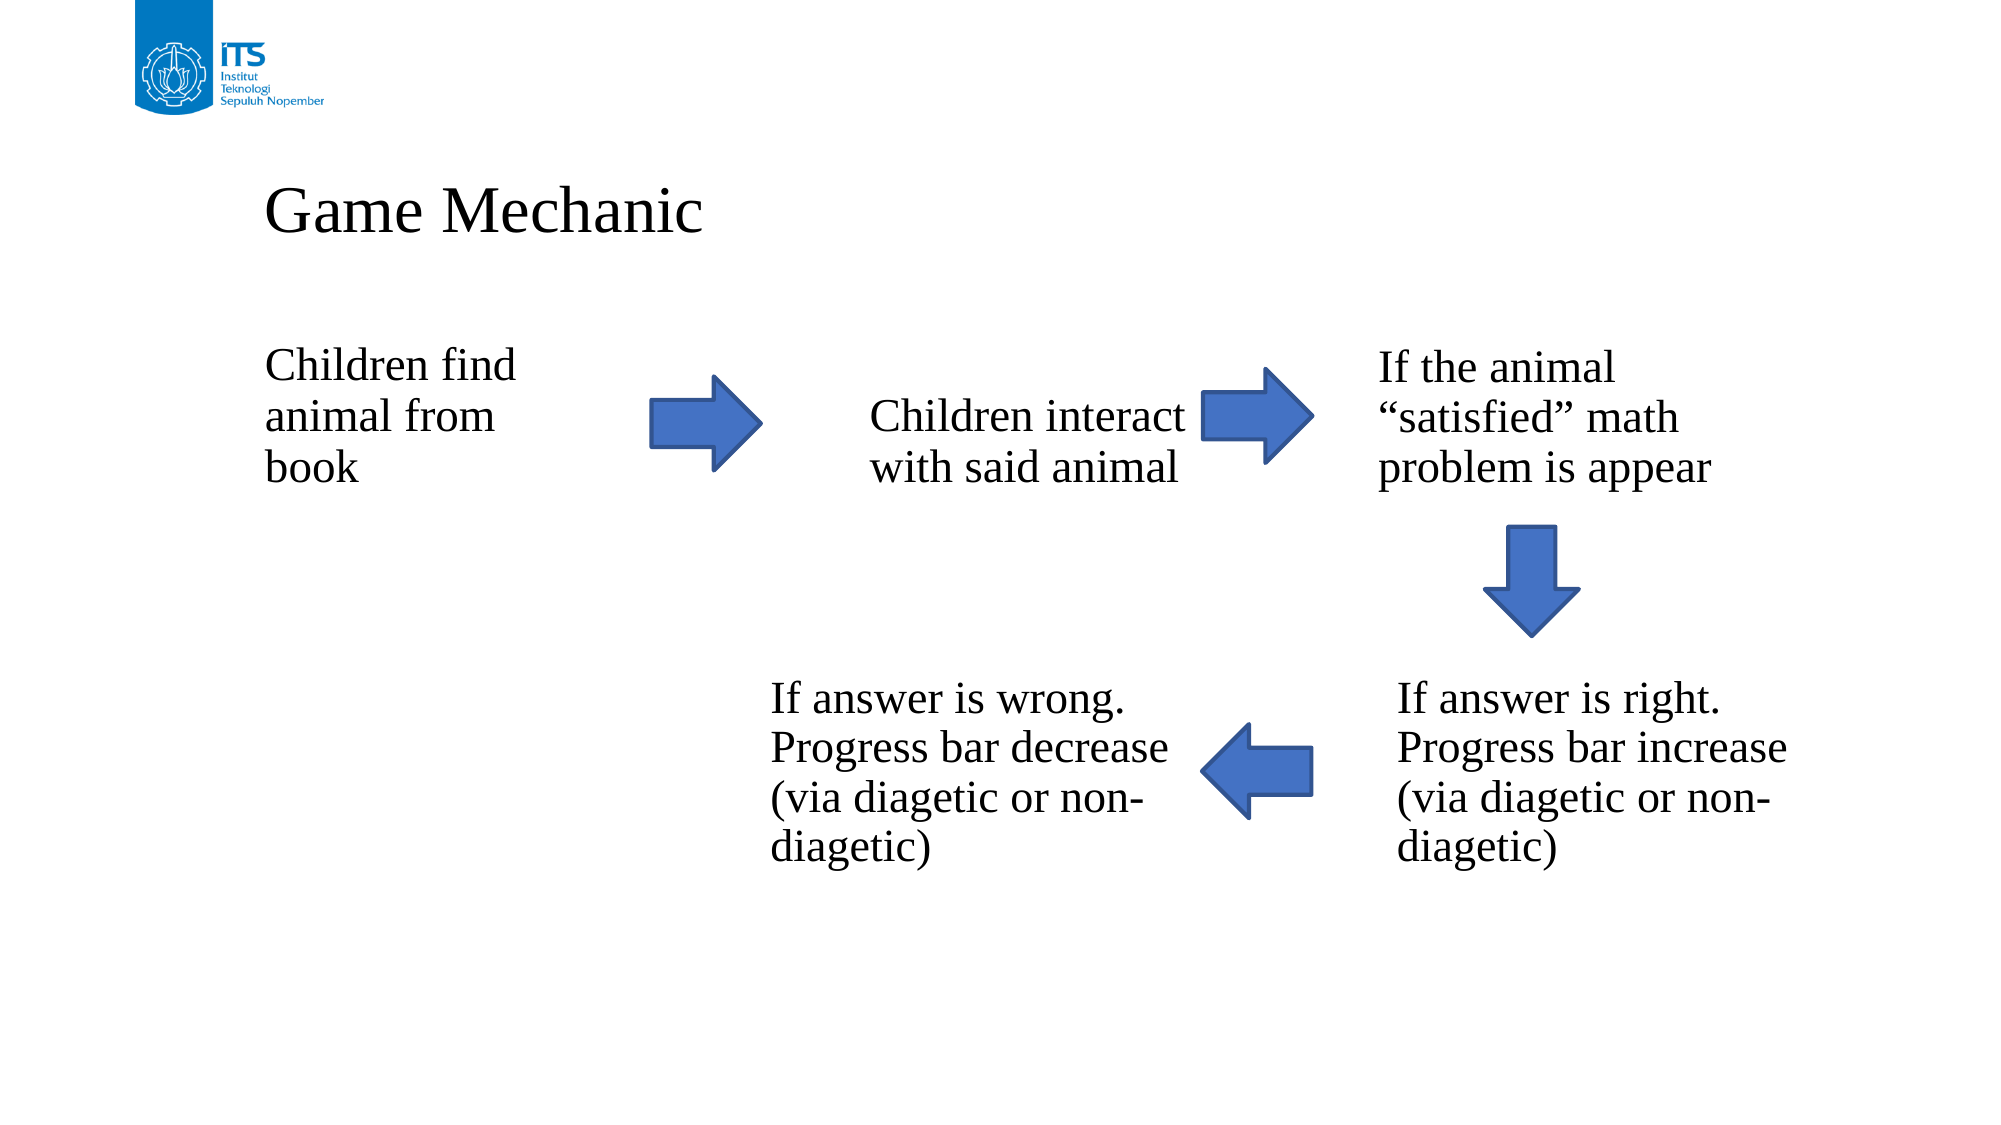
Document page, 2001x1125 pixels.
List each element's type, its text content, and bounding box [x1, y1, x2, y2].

text_box If the animal “satisfied” math problem is appear [1363, 331, 1750, 500]
text_box Children find animal from book [249, 331, 599, 500]
text_box Children interact with said animal [854, 331, 1204, 500]
text_box [1200, 366, 1315, 465]
text_box Game Mechanic [249, 160, 1750, 255]
text_box [649, 374, 763, 473]
text_box If answer is wrong. Progress bar decrease (via diagetic or non-diagetic) [755, 663, 1204, 880]
text_box [1199, 722, 1314, 821]
picture [135, 0, 324, 115]
text_box [1482, 524, 1581, 639]
text_box If answer is right. Progress bar increase (via diagetic or non-diagetic) [1381, 663, 1830, 880]
